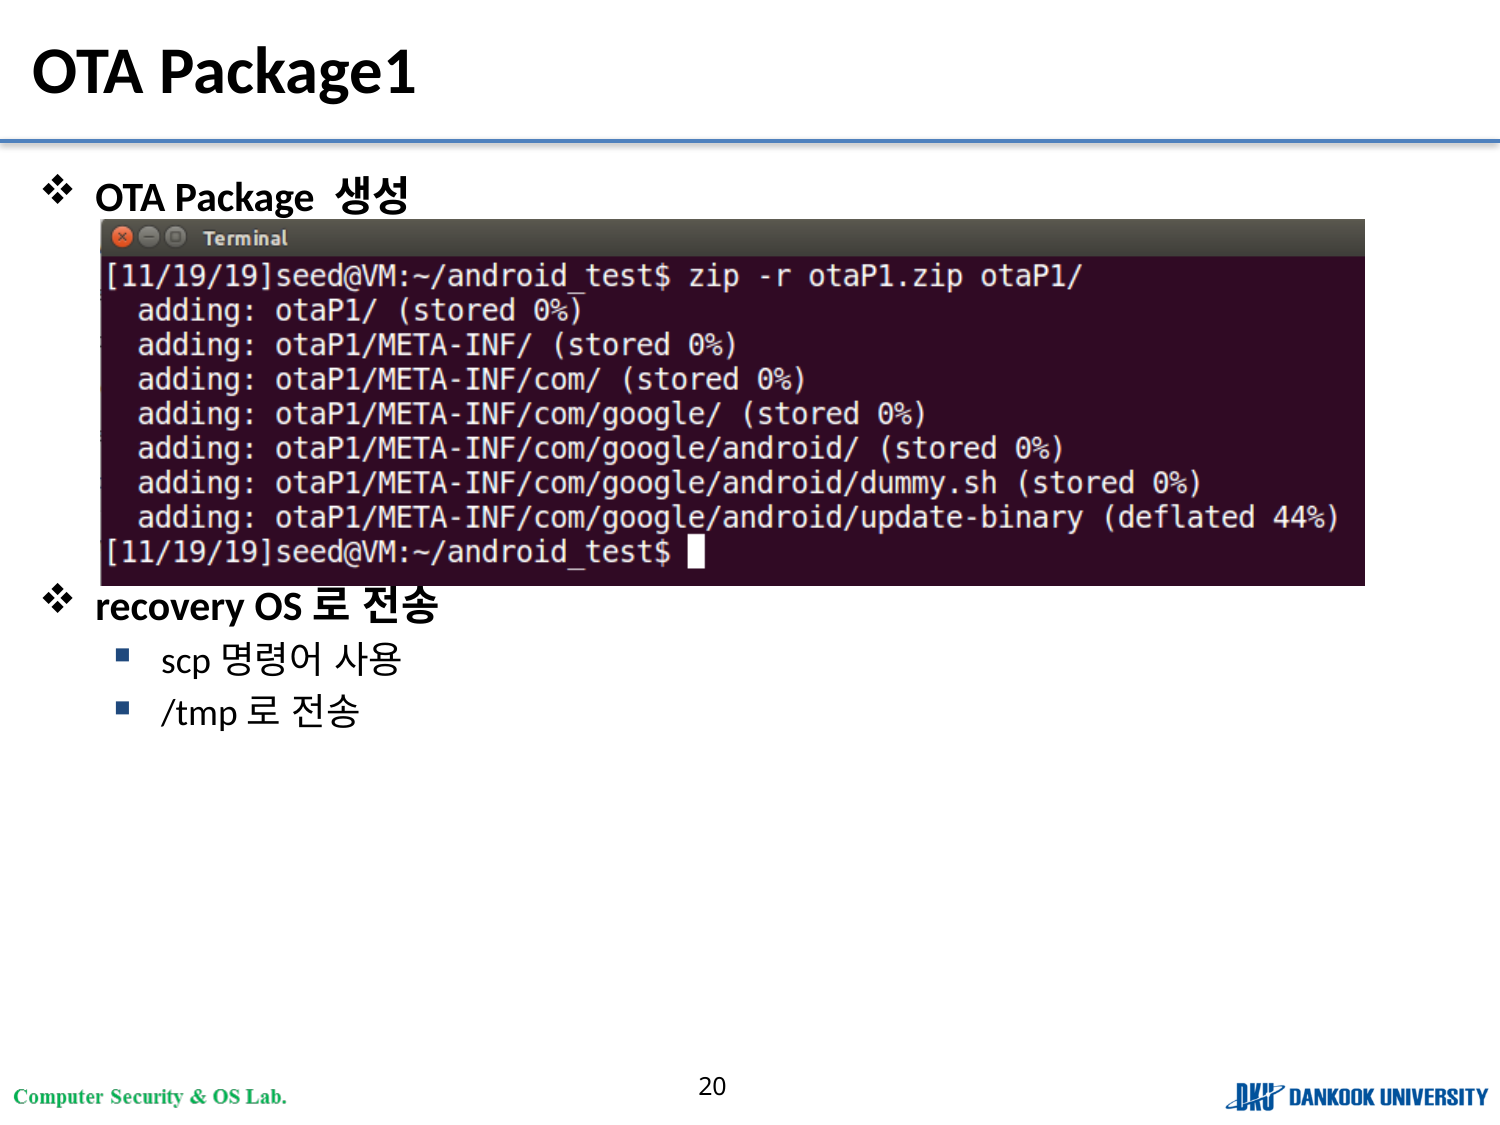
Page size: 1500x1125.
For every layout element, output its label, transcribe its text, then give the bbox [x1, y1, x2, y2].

picture [0, 1076, 297, 1118]
title OTA Package1 [17, 19, 1388, 120]
picture [1222, 1078, 1490, 1112]
list OTA Package 생성 recovery OS로 전송 scp명령어 사용 /tmp로 전송 [24, 162, 1476, 1073]
slide_number 20 [537, 1062, 888, 1113]
picture [100, 219, 1365, 586]
